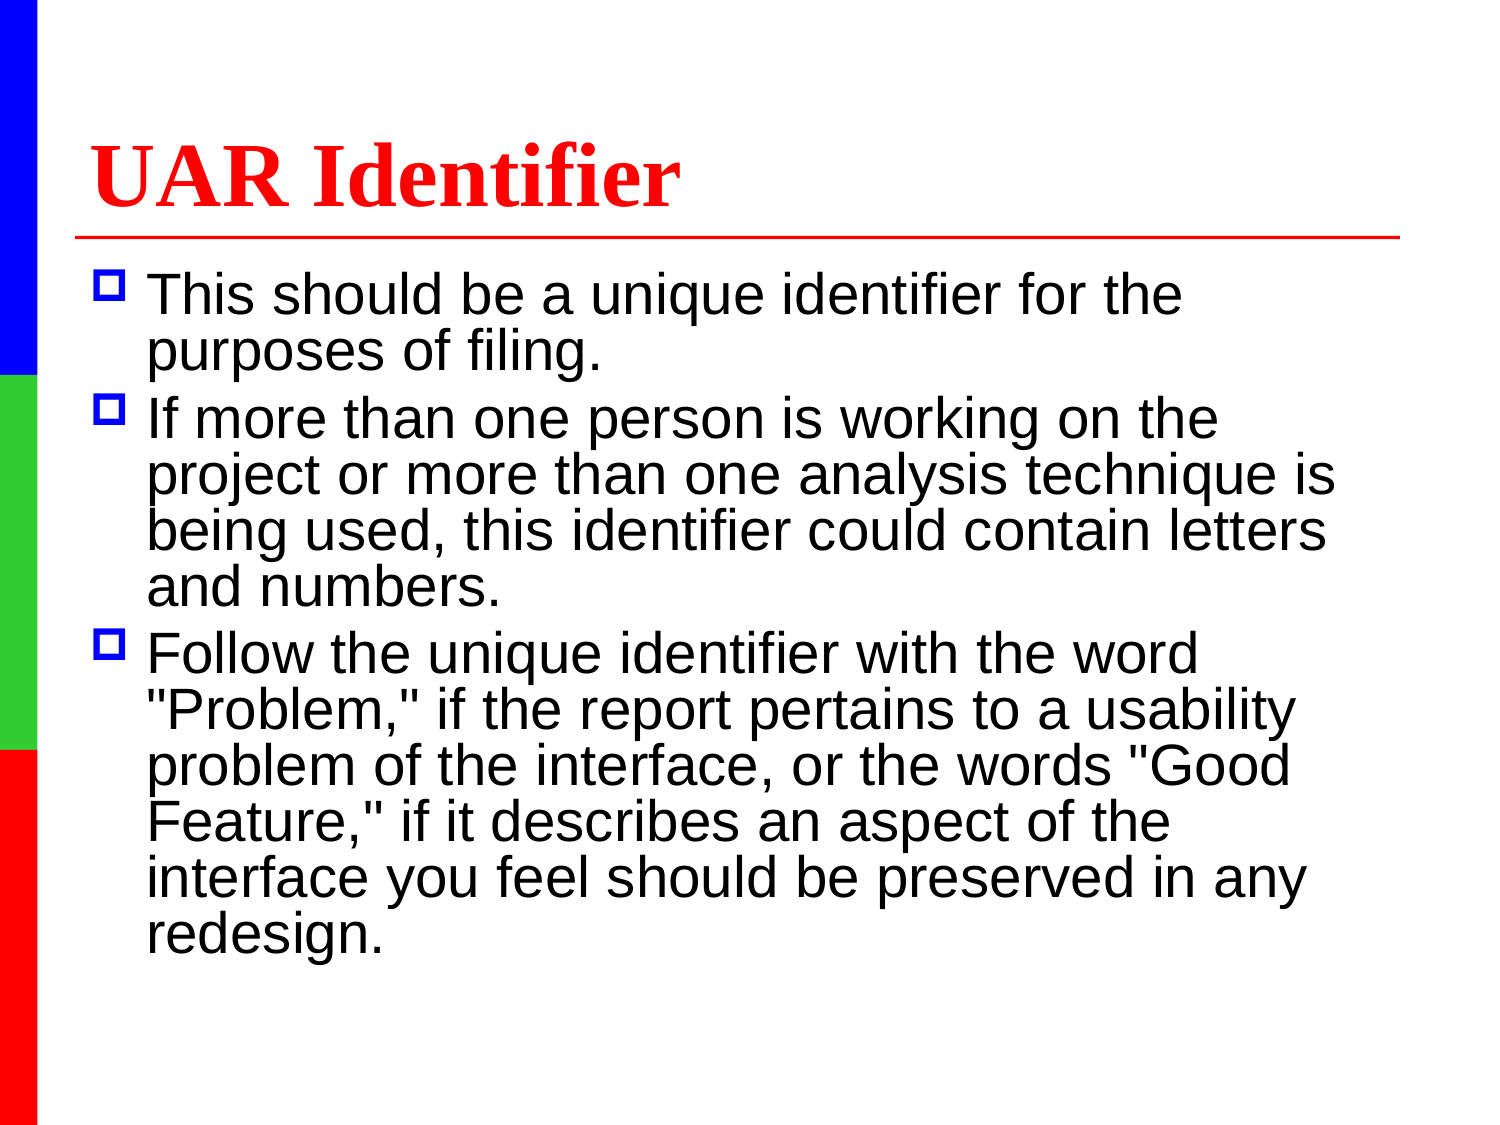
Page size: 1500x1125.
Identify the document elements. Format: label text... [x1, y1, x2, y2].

title UAR Identifier [74, 45, 1426, 233]
list This should be a unique identifier for the purposes of filing. If more than one person is working on the project or more than one analysis technique is being used, this identifier could contain letters and numbers. Follow the unique identifier with the word "Problem," if the report pertains to a usability problem of the interface, or the words "Good Feature," if it describes an aspect of the interface you feel should be preserved in any redesign. [74, 262, 1426, 1006]
